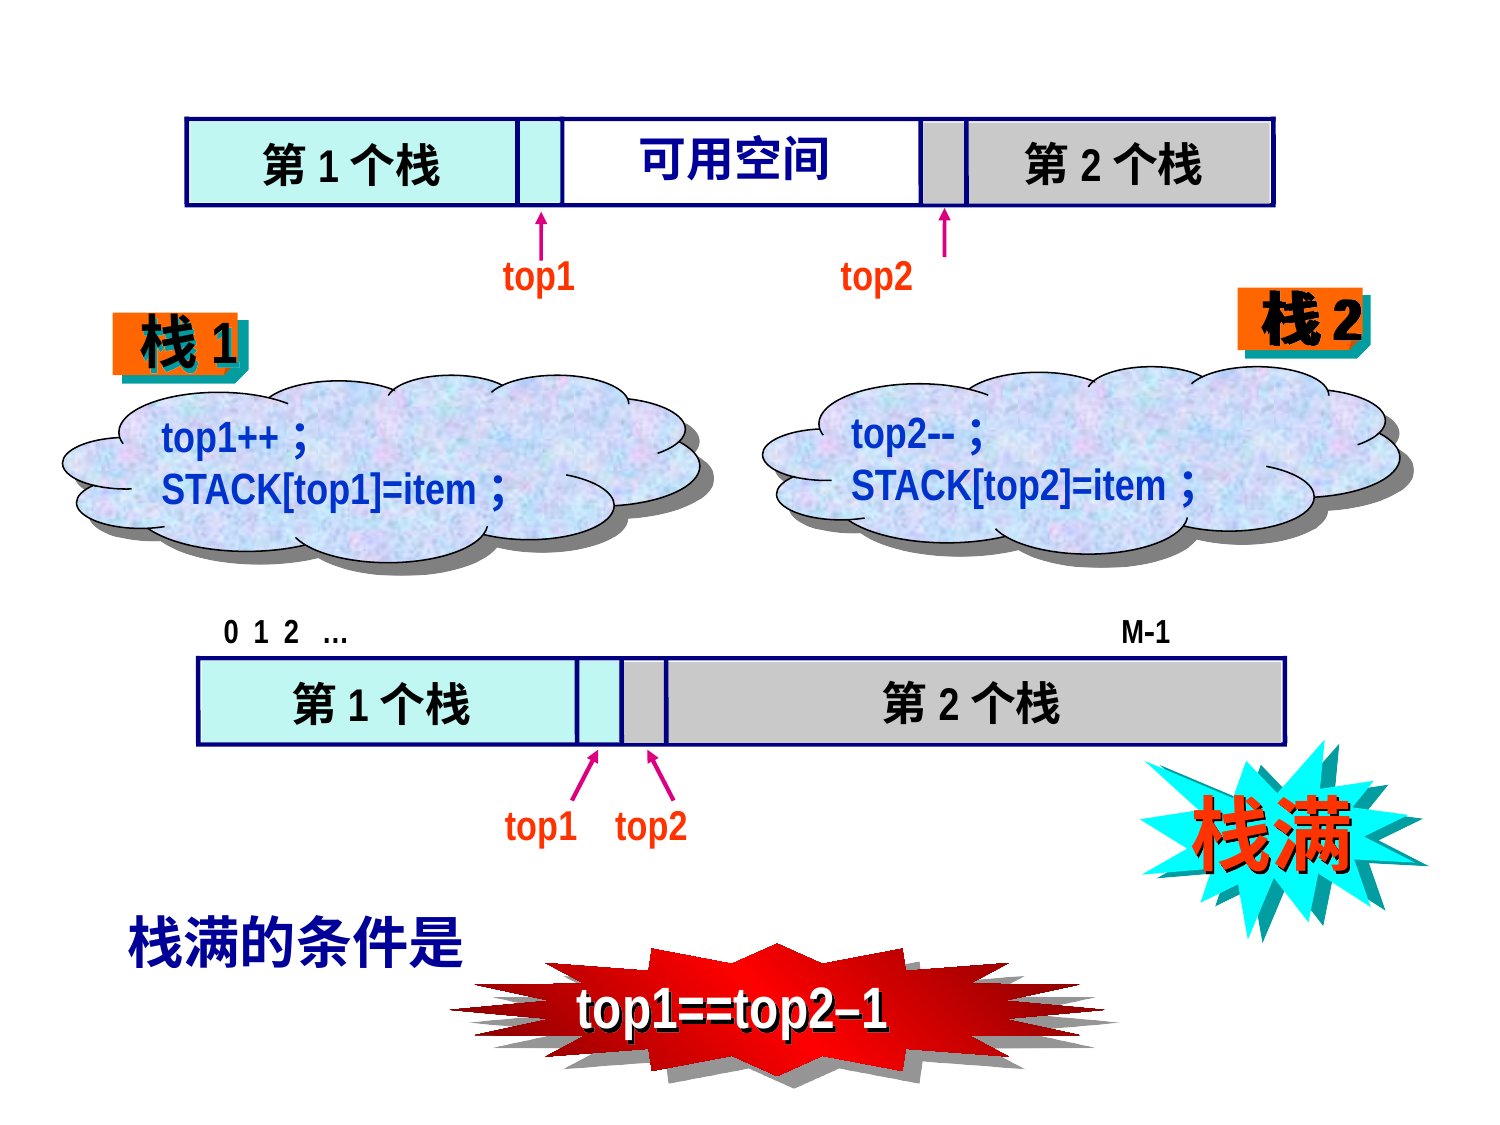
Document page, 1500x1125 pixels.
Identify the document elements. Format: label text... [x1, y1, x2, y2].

text_box 栈满的条件是 [112, 900, 444, 983]
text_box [197, 602, 1415, 940]
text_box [449, 949, 1105, 1077]
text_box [186, 63, 1305, 307]
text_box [62, 297, 701, 564]
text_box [762, 274, 1401, 555]
